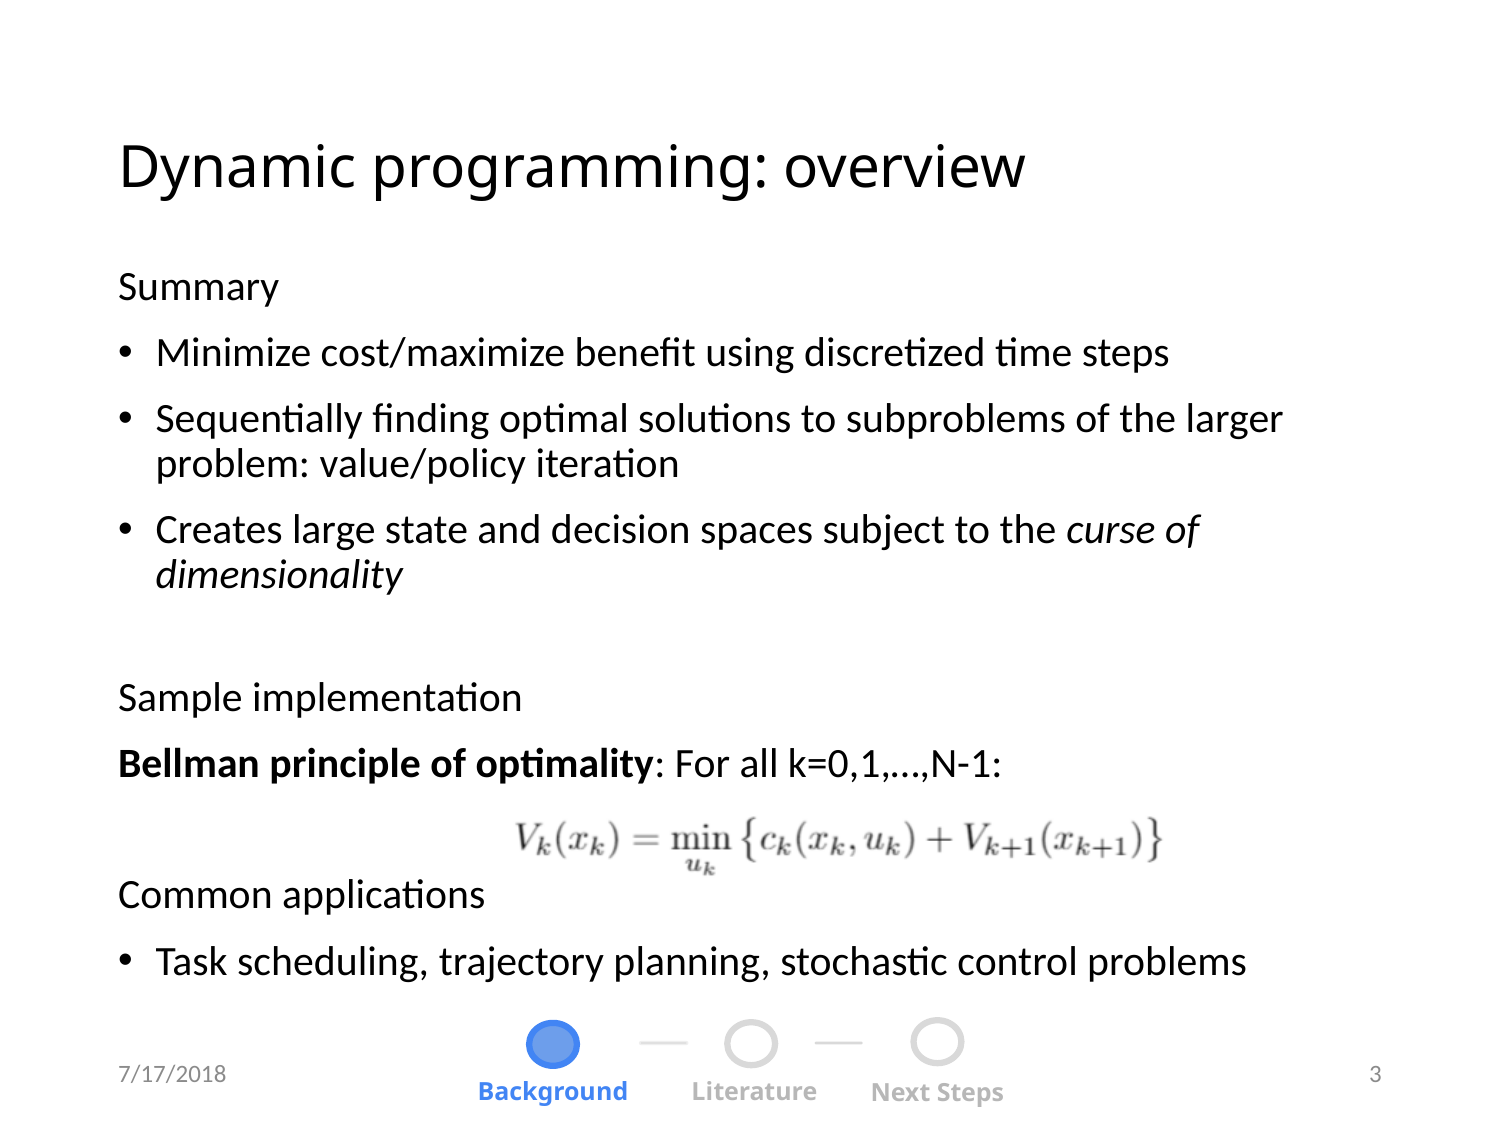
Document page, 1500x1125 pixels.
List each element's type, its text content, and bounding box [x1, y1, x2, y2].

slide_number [103, 1042, 441, 1103]
list Summary Minimize cost/maximize benefit using discretized time steps Sequentially finding optimal solutions to subproblems of the larger problem: value/policy iteration Creates large state and decision spaces subject to the curse of dimensionality Sample implementation Bellman principle of optimality: For all k=0,1,…,N-1: Common applications Task scheduling, trajectory planning, stochastic control problems [103, 257, 1397, 1019]
slide_number 3 [1059, 1042, 1397, 1103]
title Dynamic programming: overview [103, 59, 1397, 257]
picture [497, 789, 1179, 903]
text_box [451, 1020, 1049, 1125]
